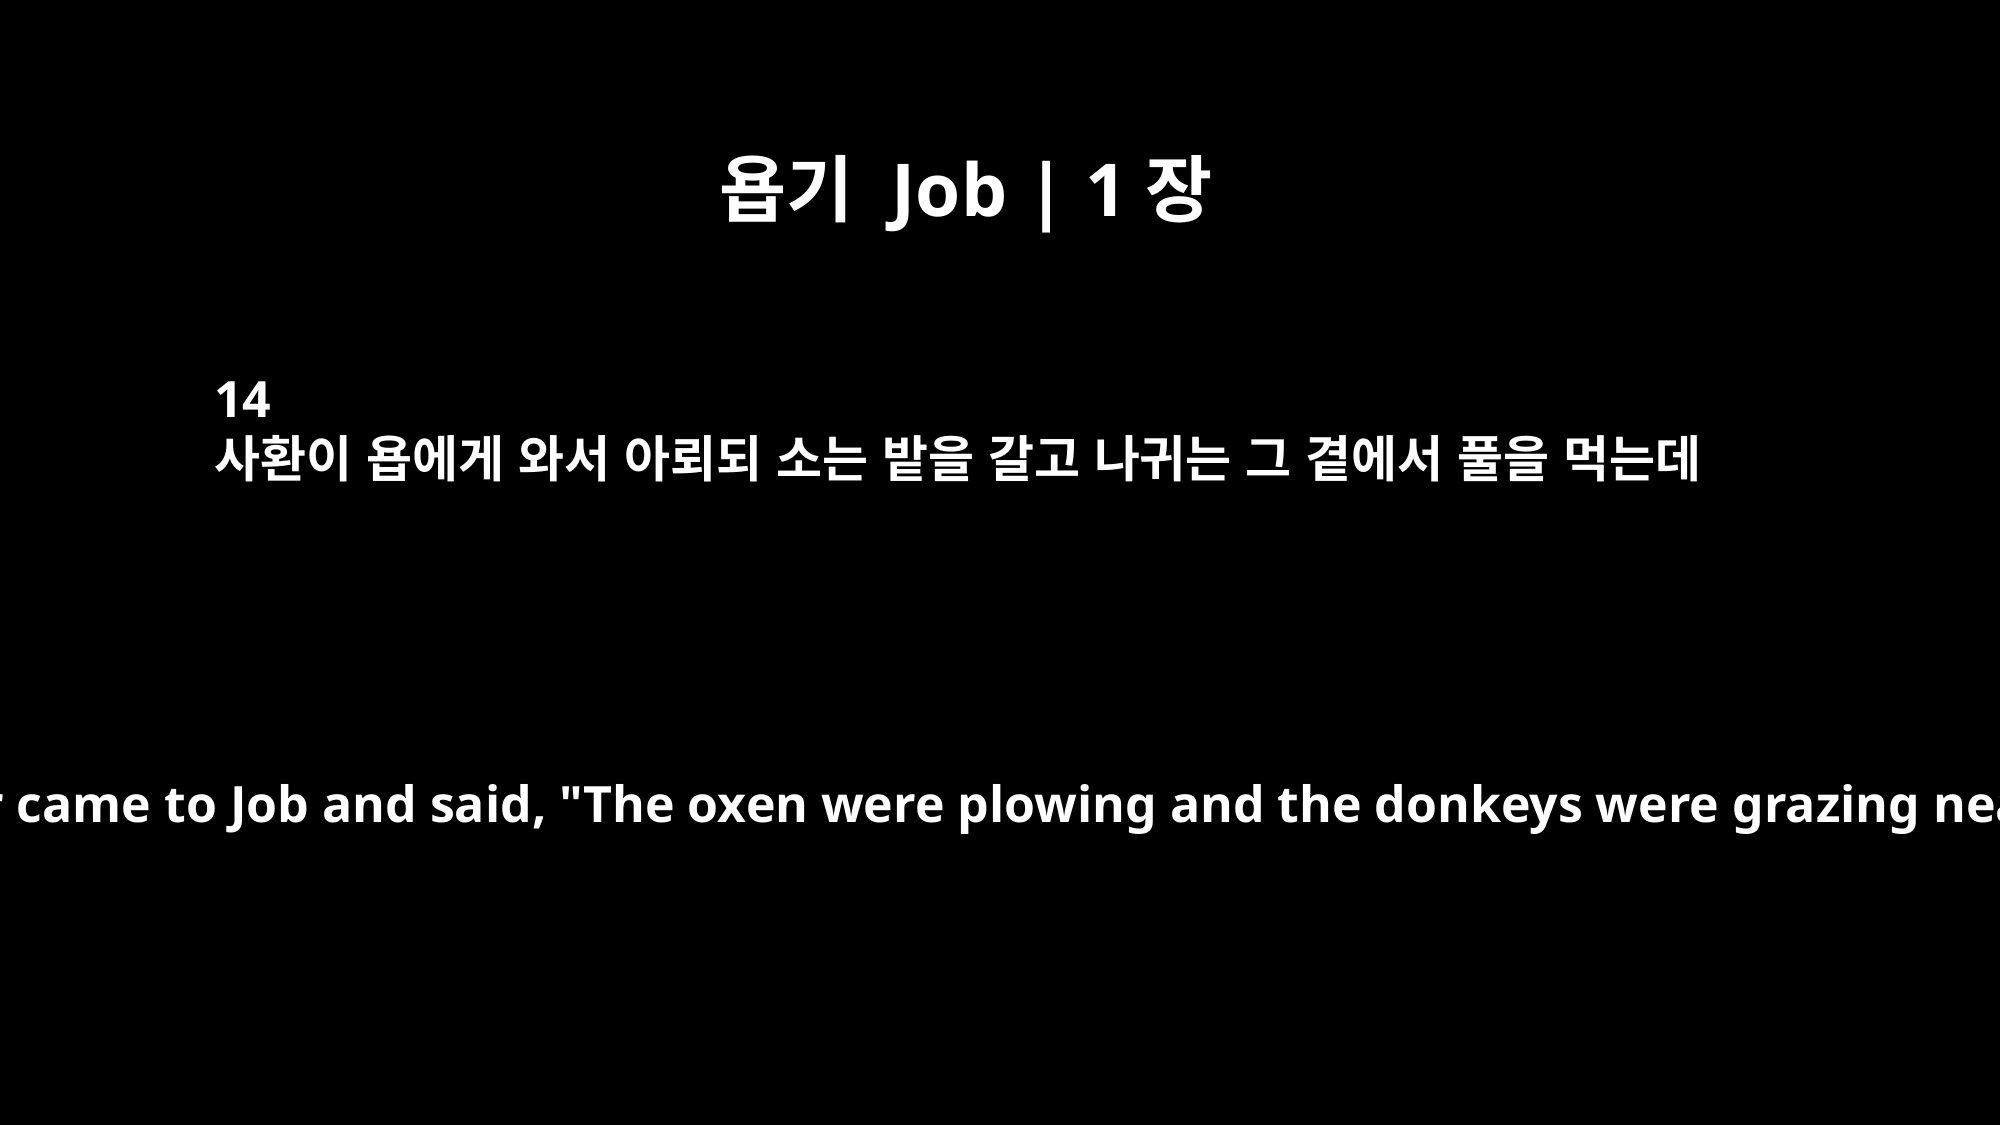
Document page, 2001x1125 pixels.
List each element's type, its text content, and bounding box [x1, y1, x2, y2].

text_box 욥기 Job | 1장 [704, 136, 1228, 239]
text_box 14 사환이 욥에게 와서 아뢰되 소는 밭을 갈고 나귀는 그 곁에서 풀을 먹는데 [199, 359, 1718, 495]
text_box a messenger came to Job and said, "The oxen were plowing and the donkeys were grazing nearby, [0, 764, 2000, 840]
